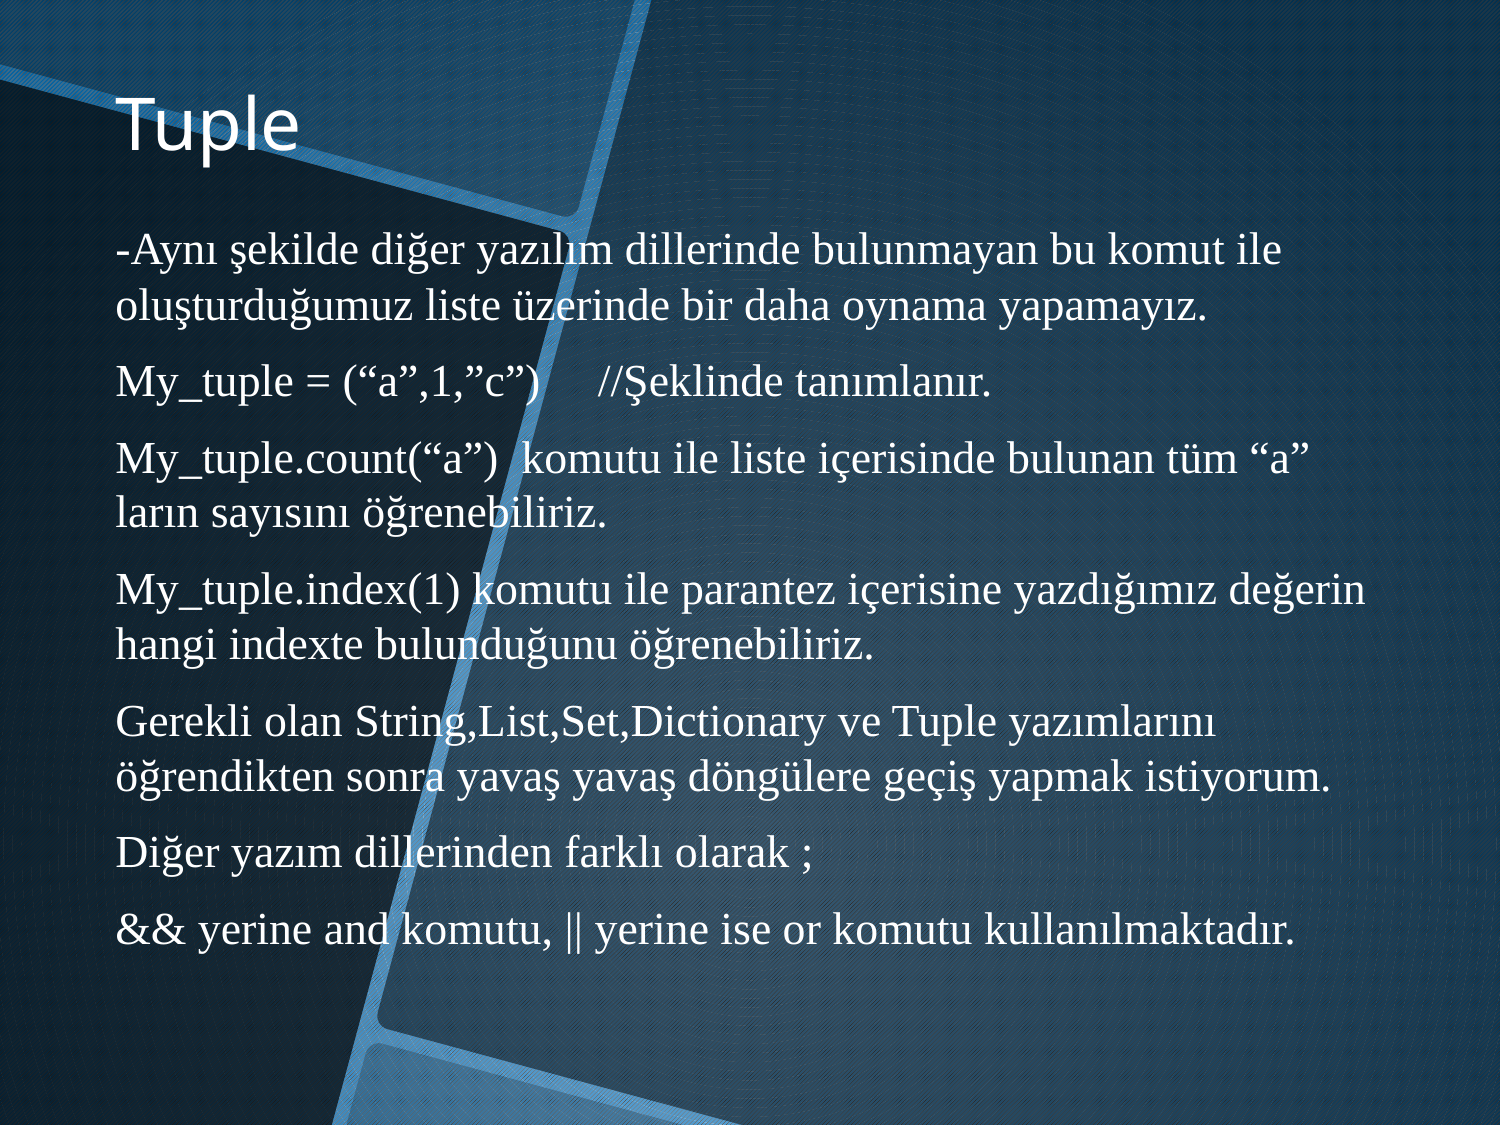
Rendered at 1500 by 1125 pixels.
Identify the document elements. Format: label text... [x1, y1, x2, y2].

list -Aynı şekilde diğer yazılım dillerinde bulunmayan bu komut ile oluşturduğumuz liste üzerinde bir daha oynama yapamayız. My_tuple = (“a”,1,”c”) //Şeklinde tanımlanır. My_tuple.count(“a”) komutu ile liste içerisinde bulunan tüm “a” ların sayısını öğrenebiliriz. My_tuple.index(1) komutu ile parantez içerisine yazdığımız değerin hangi indexte bulunduğunu öğrenebiliriz. Gerekli olan String,List,Set,Dictionary ve Tuple yazımlarını öğrendikten sonra yavaş yavaş döngülere geçiş yapmak istiyorum. Diğer yazım dillerinden farklı olarak ; && yerine and komutu, || yerine ise or komutu kullanılmaktadır. [100, 208, 1388, 1042]
title Tuple [100, 42, 1376, 173]
